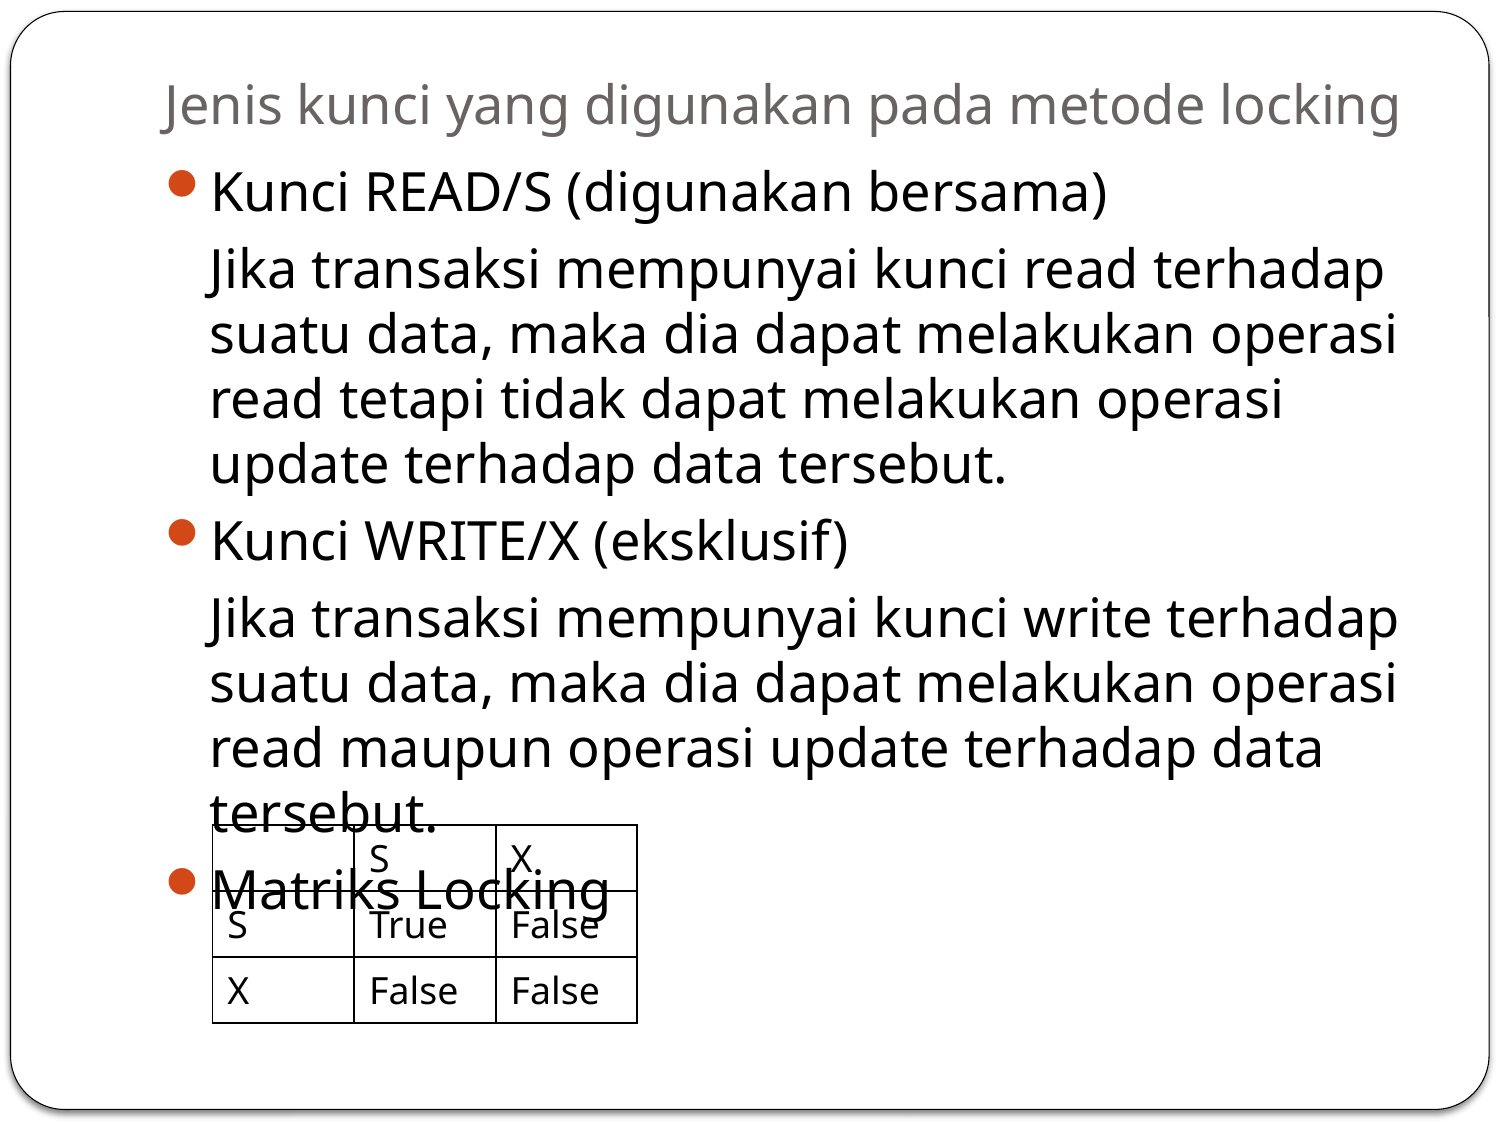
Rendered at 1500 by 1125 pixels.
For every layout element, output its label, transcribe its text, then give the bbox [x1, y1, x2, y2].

table_header X [497, 826, 636, 890]
title Jenis kunci yang digunakan pada metode locking [150, 45, 1425, 149]
table_cell X [213, 958, 353, 1022]
table_cell False [497, 892, 636, 956]
table_cell False [355, 958, 495, 1022]
table_cell S [213, 892, 353, 956]
table_header S [355, 826, 495, 890]
table_header [213, 826, 353, 890]
table_cell False [497, 958, 636, 1022]
list Kunci READ/S (digunakan bersama) Jika transaksi mempunyai kunci read terhadap suatu data, maka dia dapat melakukan operasi read tetapi tidak dapat melakukan operasi update terhadap data tersebut. Kunci WRITE/X (eksklusif) Jika transaksi mempunyai kunci write terhadap suatu data, maka dia dapat melakukan operasi read maupun operasi update terhadap data tersebut. Matriks Locking [150, 149, 1425, 988]
table_cell True [355, 892, 495, 956]
